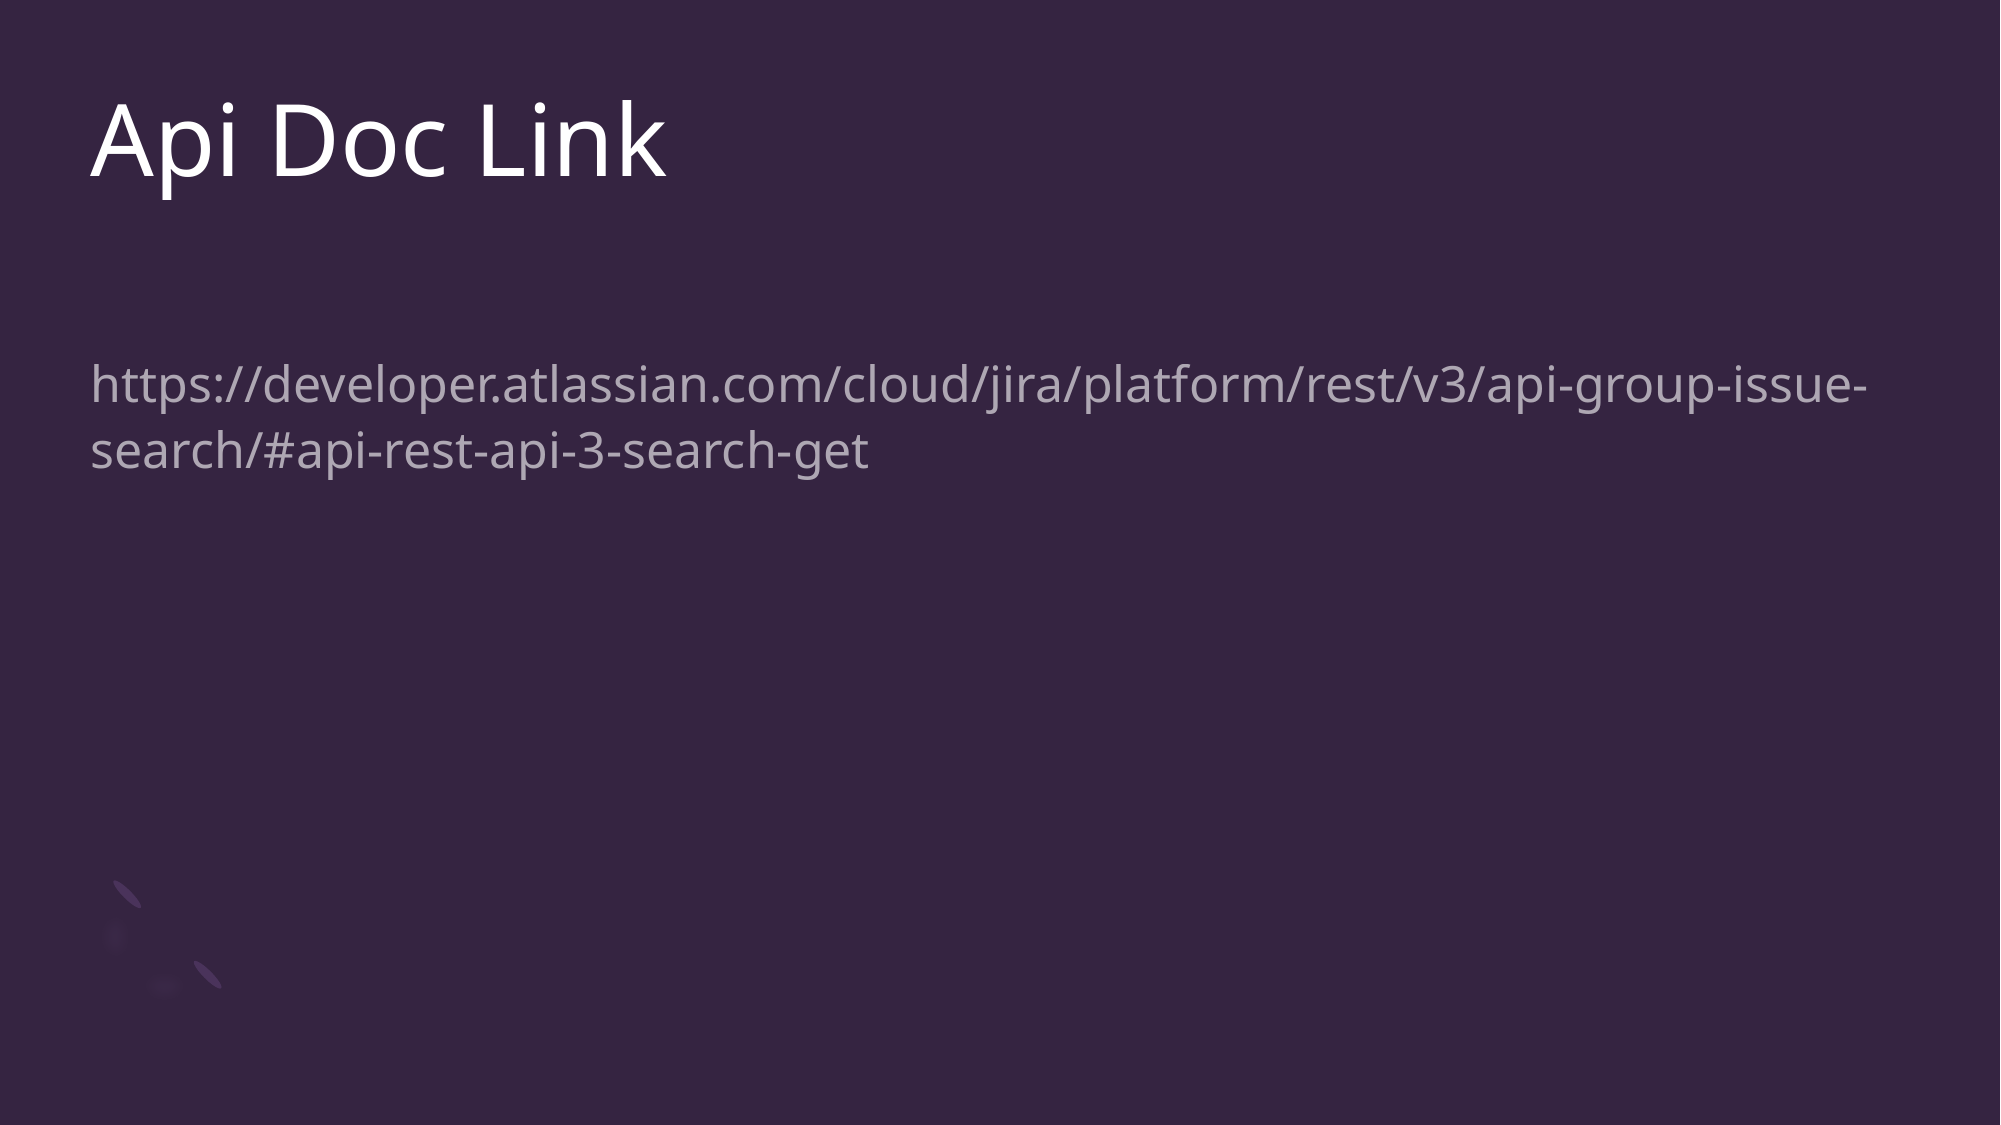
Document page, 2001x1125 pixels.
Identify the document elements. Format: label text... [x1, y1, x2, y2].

list https://developer.atlassian.com/cloud/jira/platform/rest/v3/api-group-issue-search/#api-rest-api-3-search-get [90, 346, 1910, 1000]
title Api Doc Link [90, 90, 1910, 309]
